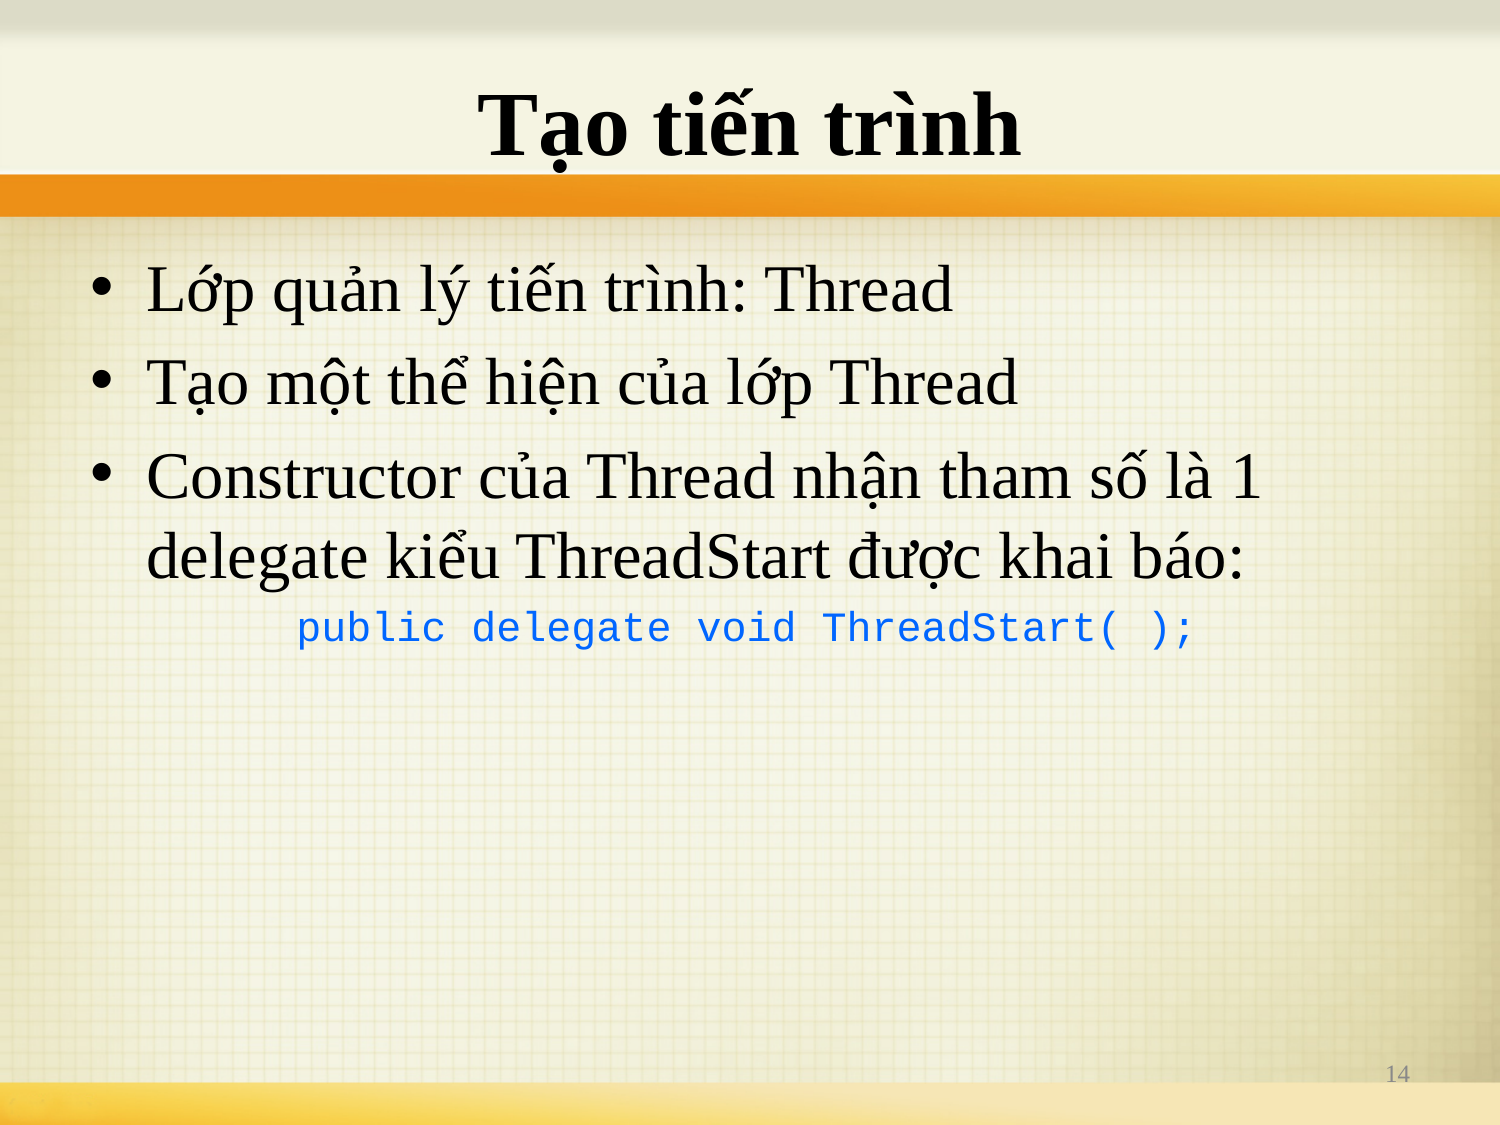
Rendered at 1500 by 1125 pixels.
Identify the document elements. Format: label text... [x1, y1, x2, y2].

picture [0, 0, 1500, 1125]
title Tạo tiến trình [75, 24, 1425, 213]
slide_number 14 [1074, 1042, 1425, 1103]
list Lớp quản lý tiến trình: Thread Tạo một thể hiện của lớp Thread Constructor của Thread nhận tham số là 1 delegate kiểu ThreadStart được khai báo: public delegate void ThreadStart( ); [75, 237, 1425, 1038]
